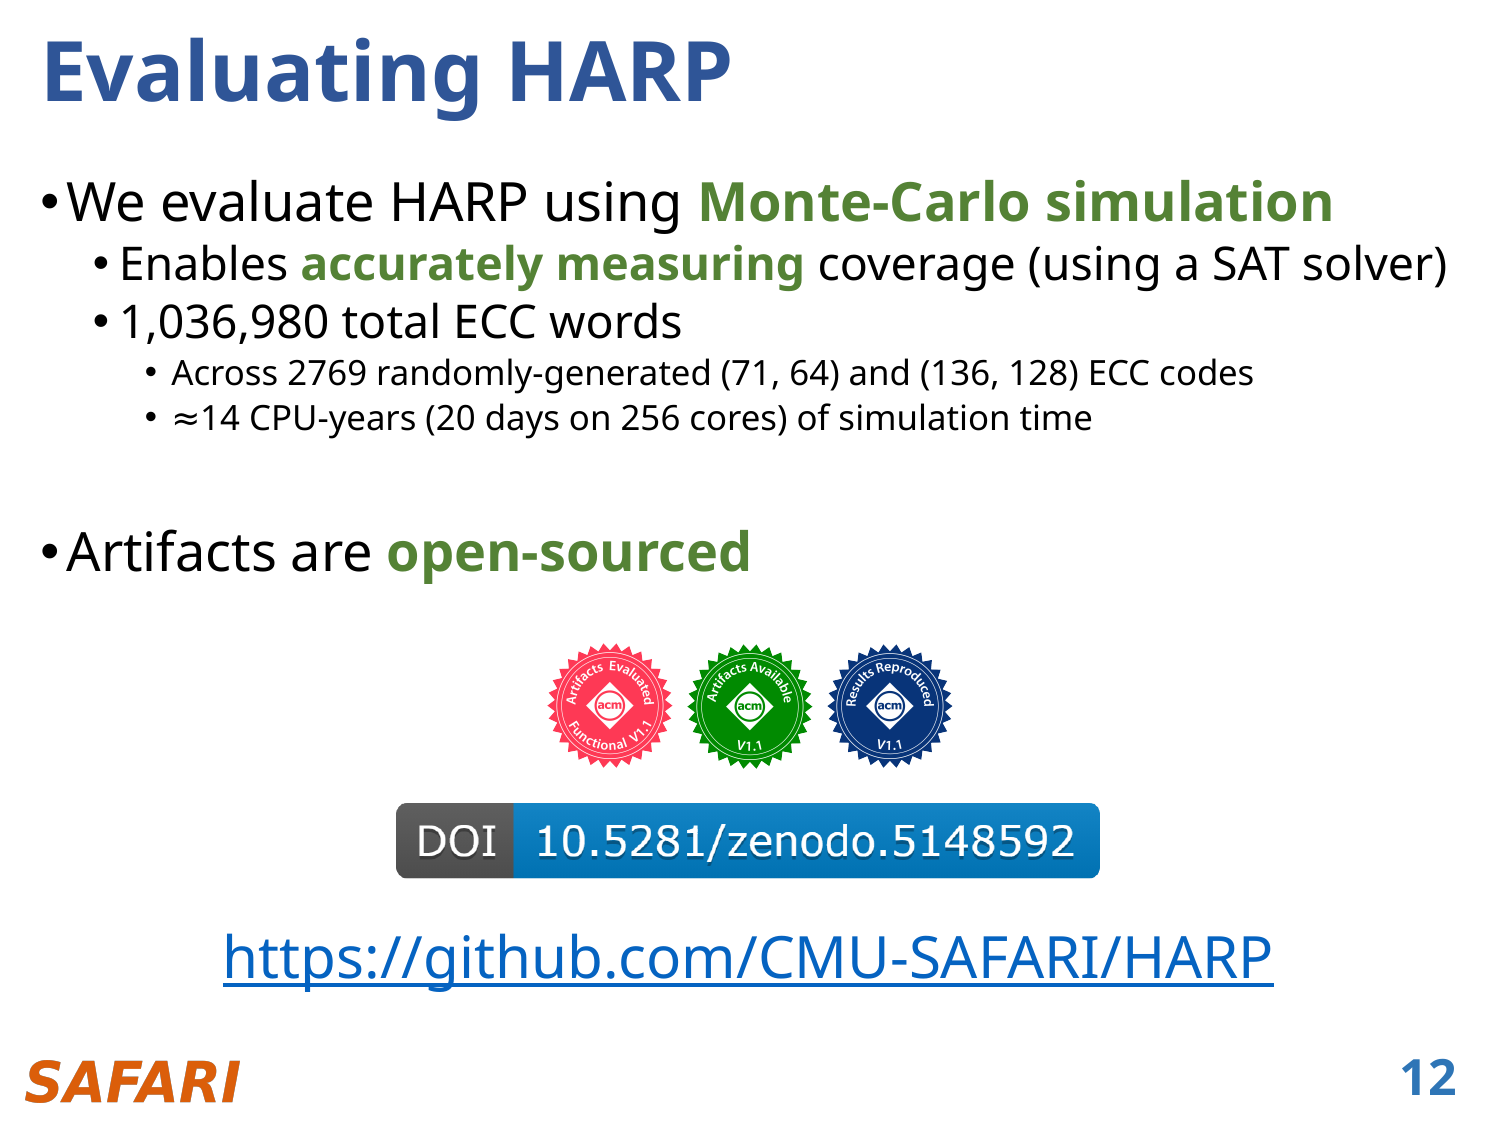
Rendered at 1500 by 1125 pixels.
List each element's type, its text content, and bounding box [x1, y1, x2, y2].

title Evaluating HARP [25, 12, 1472, 137]
picture [25, 1060, 240, 1103]
slide_number 12 [1134, 1038, 1472, 1125]
list We evaluate HARP using Monte-Carlo simulation Enables accurately measuring coverage (using a SAT solver) 1,036,980 total ECC words Across 2769 randomly-generated (71, 64) and (136, 128) ECC codes ≈14 CPU-years (20 days on 256 cores) of simulation time Artifacts are open-sourced [25, 167, 1472, 644]
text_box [178, 643, 1319, 1039]
